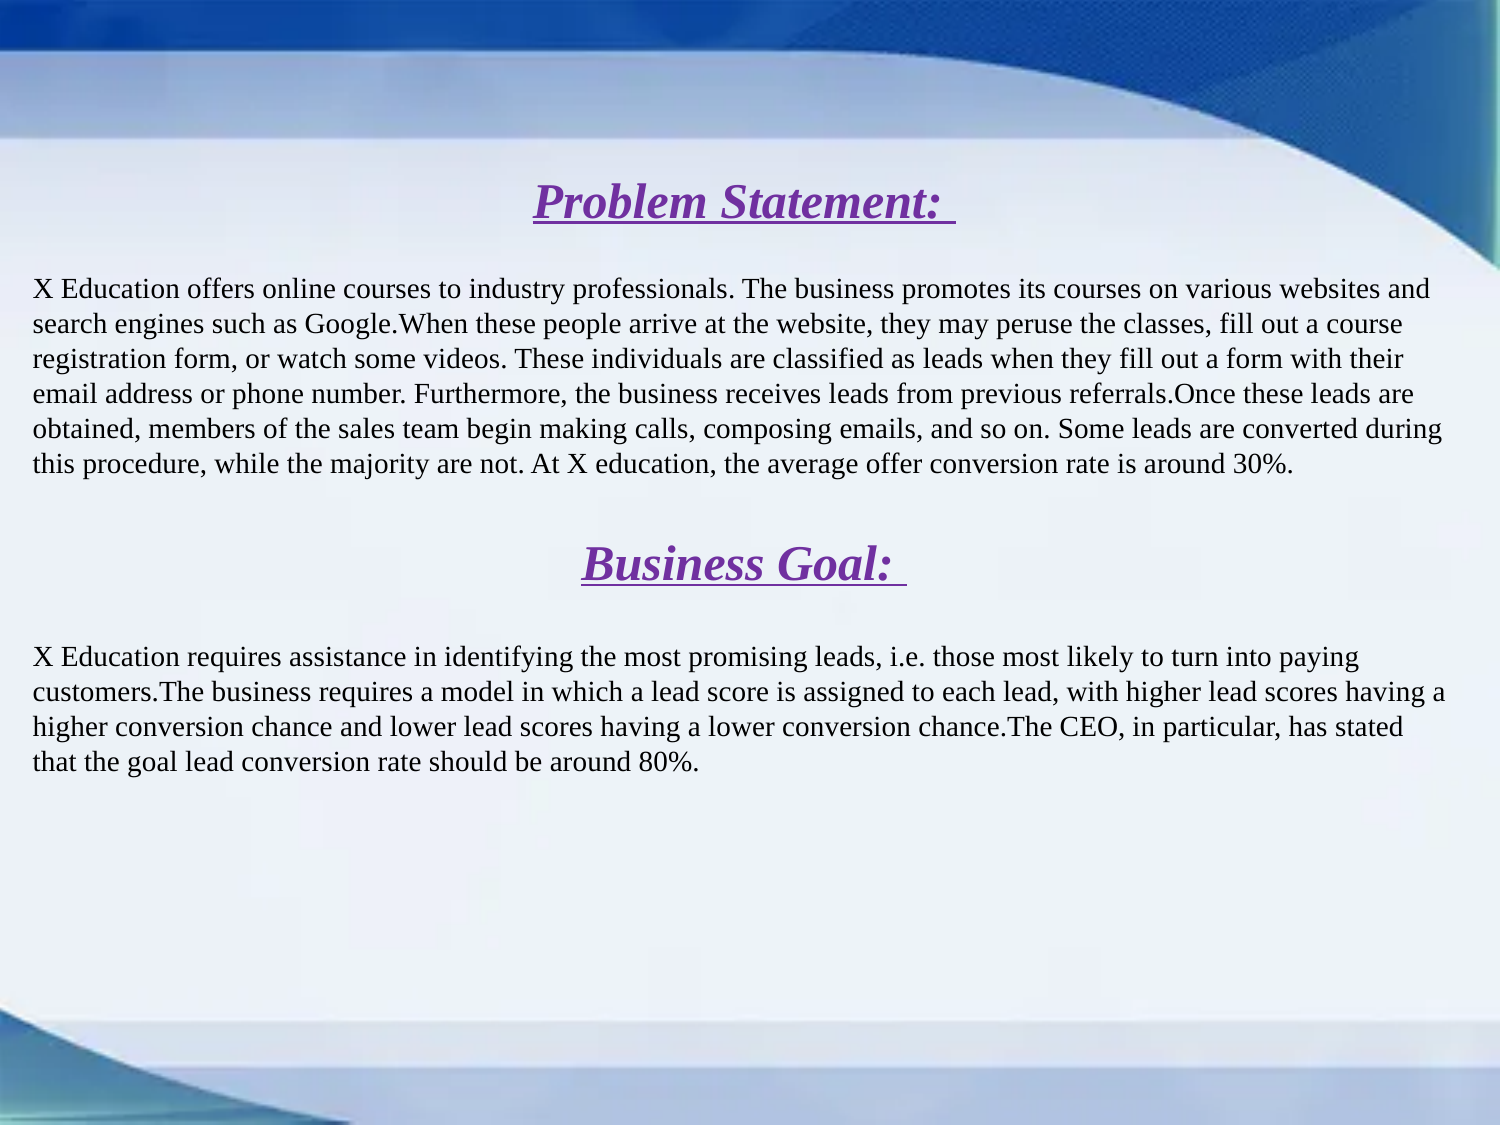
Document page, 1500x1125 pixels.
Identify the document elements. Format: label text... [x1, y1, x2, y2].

subtitle Problem Statement: X Education offers online courses to industry professionals. The business promotes its courses on various websites and search engines such as Google.When these people arrive at the website, they may peruse the classes, fill out a course registration form, or watch some videos. These individuals are classified as leads when they fill out a form with their email address or phone number. Furthermore, the business receives leads from previous referrals.Once these leads are obtained, members of the sales team begin making calls, composing emails, and so on. Some leads are converted during this procedure, while the majority are not. At X education, the average offer conversion rate is around 30%. Business Goal: X Education requires assistance in identifying the most promising leads, i.e. those most likely to turn into paying customers.The business requires a model in which a lead score is assigned to each lead, with higher lead scores having a higher conversion chance and lower lead scores having a lower conversion chance.The CEO, in particular, has stated that the goal lead conversion rate should be around 80%. [17, 160, 1471, 1094]
picture [0, 0, 1500, 1125]
